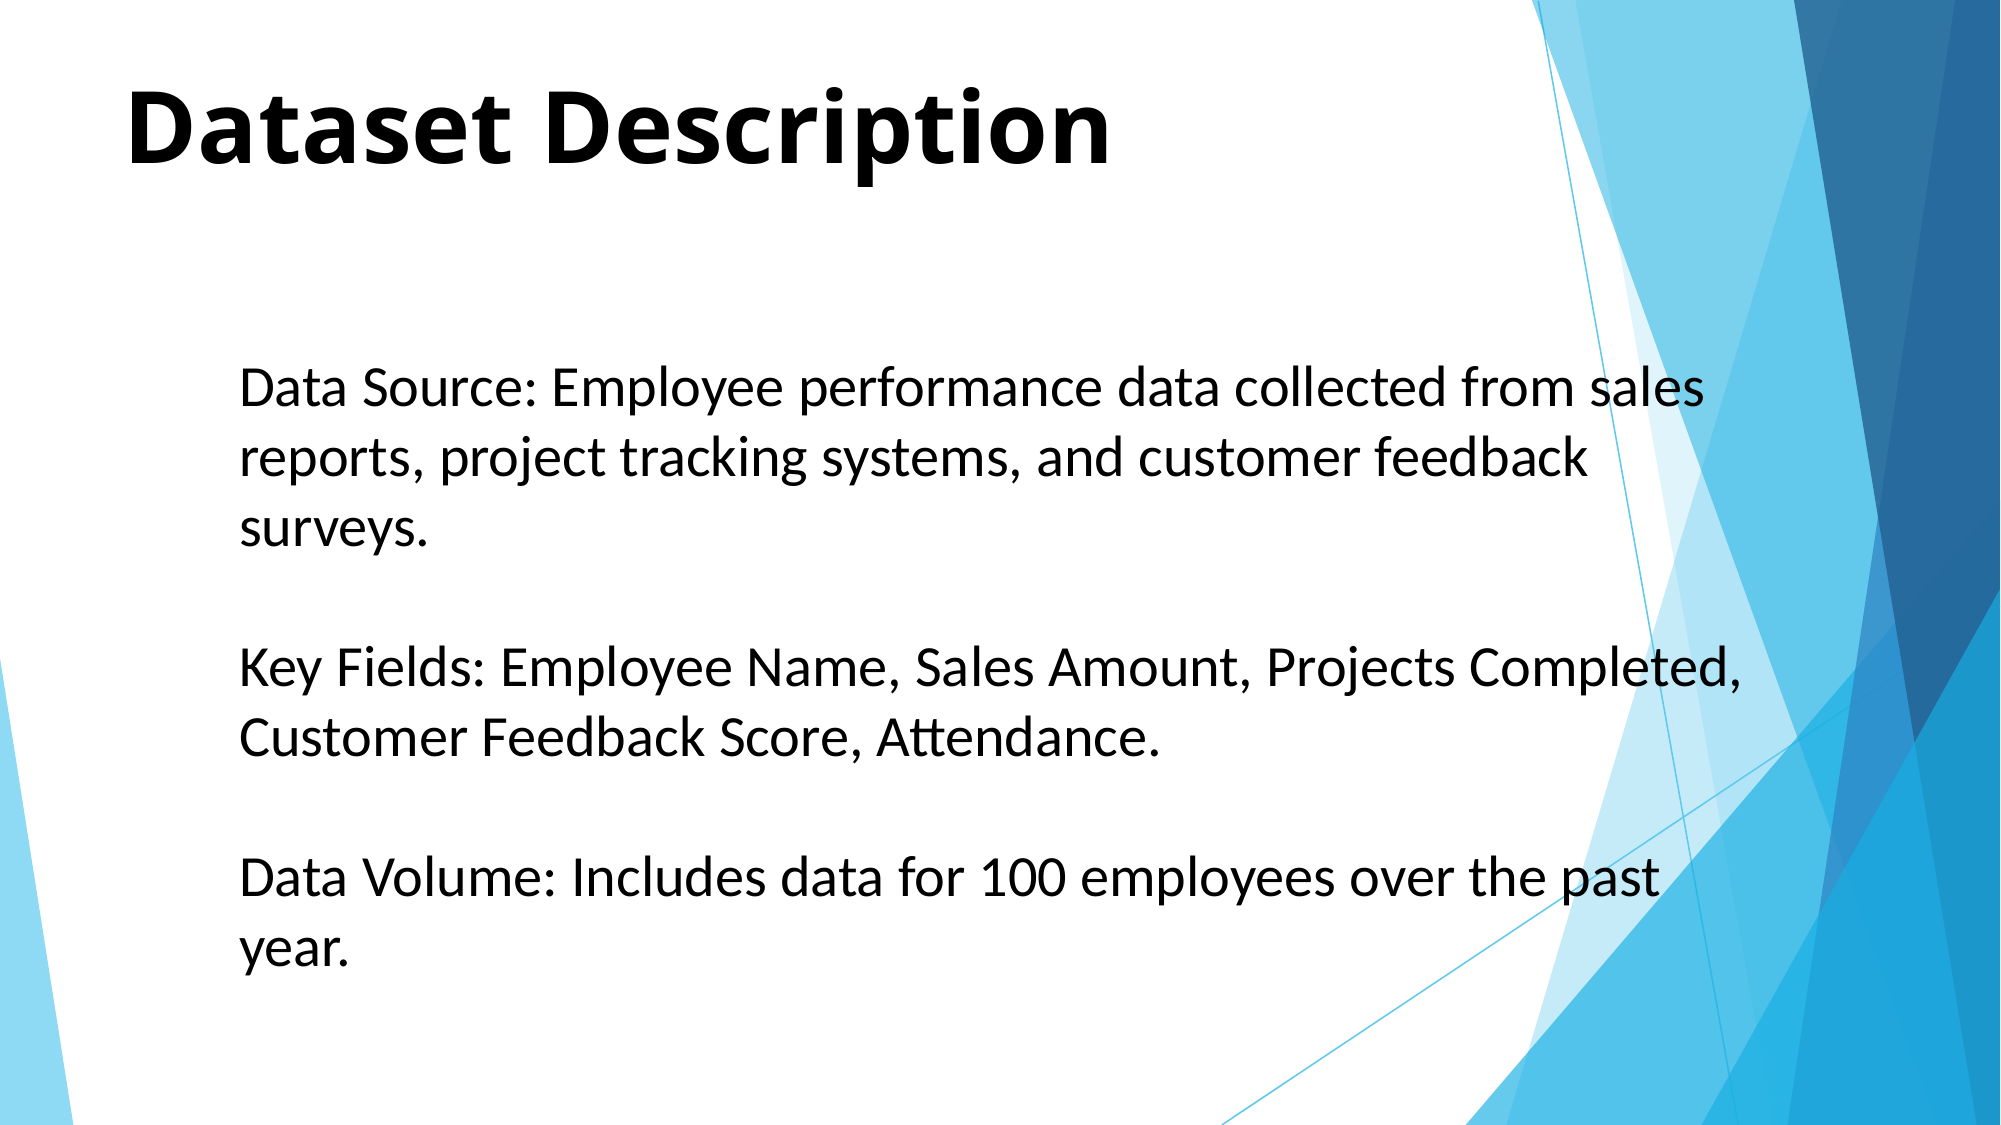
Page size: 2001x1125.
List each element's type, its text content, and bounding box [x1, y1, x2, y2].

text_box Data Source: Employee performance data collected from sales reports, project tracking systems, and customer feedback surveys. Key Fields: Employee Name, Sales Amount, Projects Completed, Customer Feedback Score, Attendance. Data Volume: Includes data for 100 employees over the past year. [224, 340, 1776, 985]
title Dataset Description [123, 63, 1877, 172]
